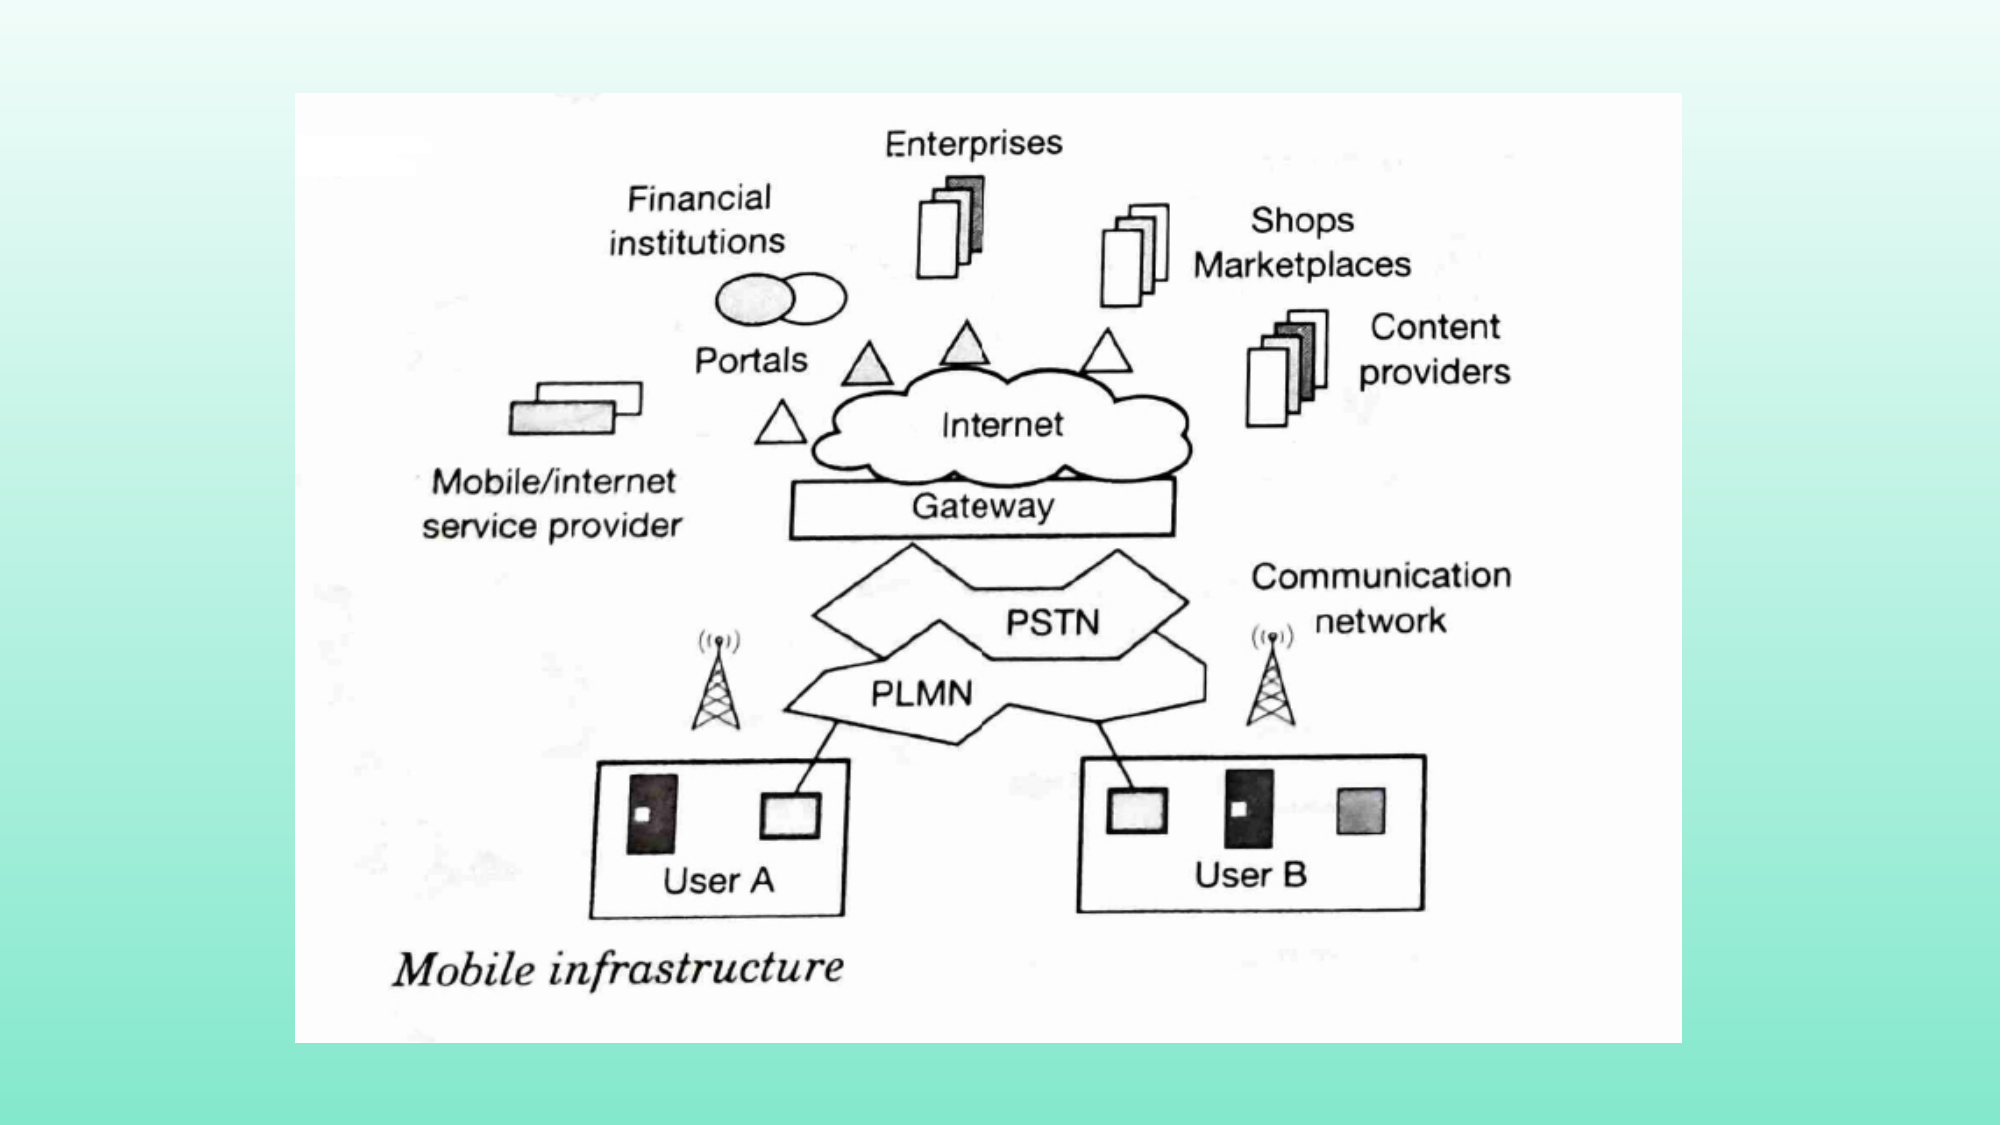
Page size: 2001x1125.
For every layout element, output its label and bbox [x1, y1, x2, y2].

list [295, 93, 1682, 1043]
